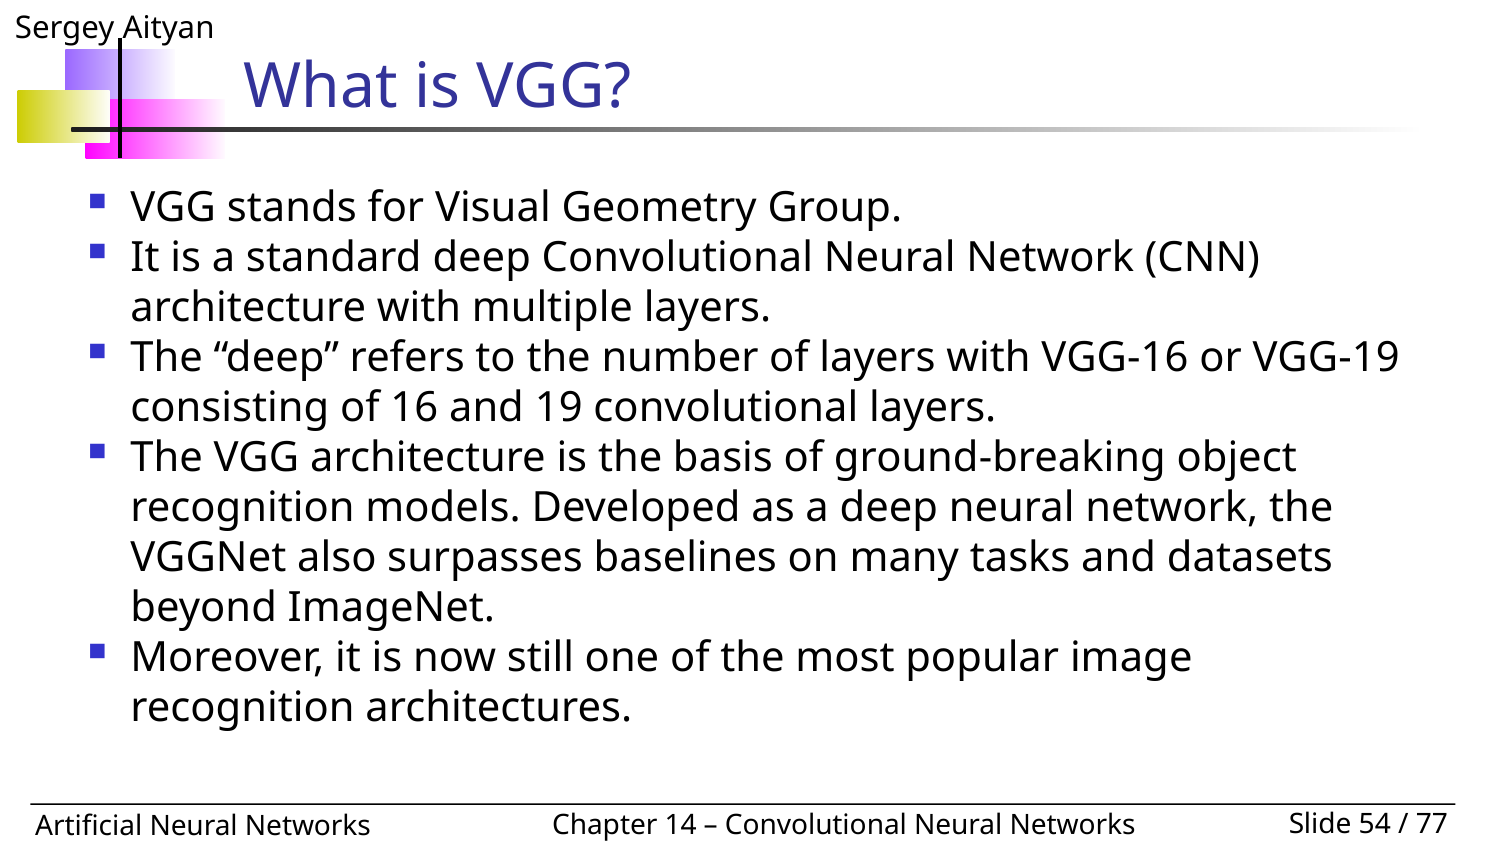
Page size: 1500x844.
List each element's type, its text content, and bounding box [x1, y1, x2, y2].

title What is VGG? [228, 46, 1332, 128]
list VGG stands for Visual Geometry Group. It is a standard deep Convolutional Neural Network (CNN) architecture with multiple layers. The “deep” refers to the number of layers with VGG-16 or VGG-19 consisting of 16 and 19 convolutional layers. The VGG architecture is the basis of ground-breaking object recognition models. Developed as a deep neural network, the VGGNet also surpasses baselines on many tasks and datasets beyond ImageNet. Moreover, it is now still one of the most popular image recognition architectures. [73, 171, 1427, 739]
